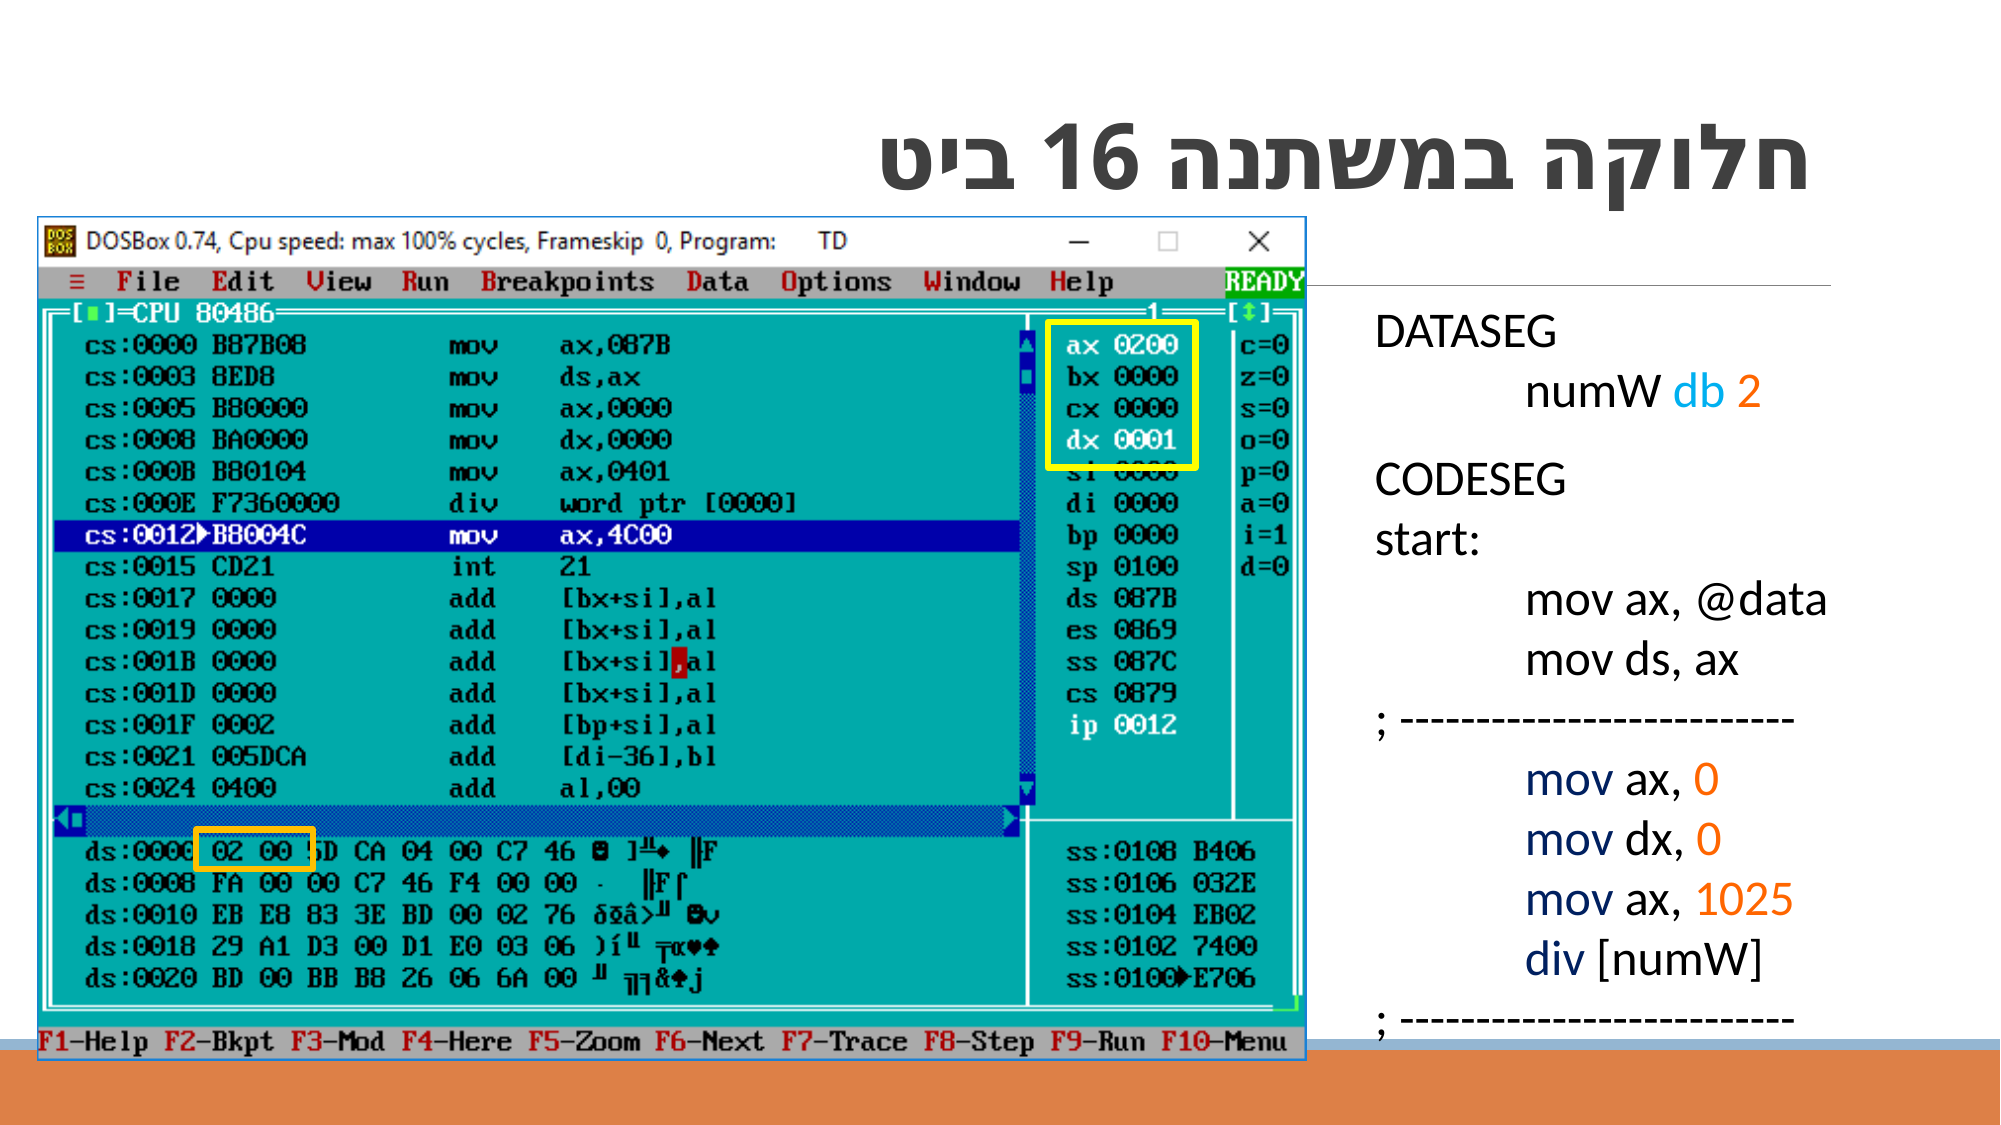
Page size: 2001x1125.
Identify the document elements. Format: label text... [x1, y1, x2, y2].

title חלוקה במשתנה 16 ביט [180, 47, 1830, 217]
text_box DATASEG numW db 2 CODESEG start: mov ax, @data mov ds, ax ; -------------------------- mov ax, 0 mov dx, 0 mov ax, 1025 div [numW] ; -------------------------- [1359, 290, 1853, 1053]
picture [36, 215, 1308, 1061]
